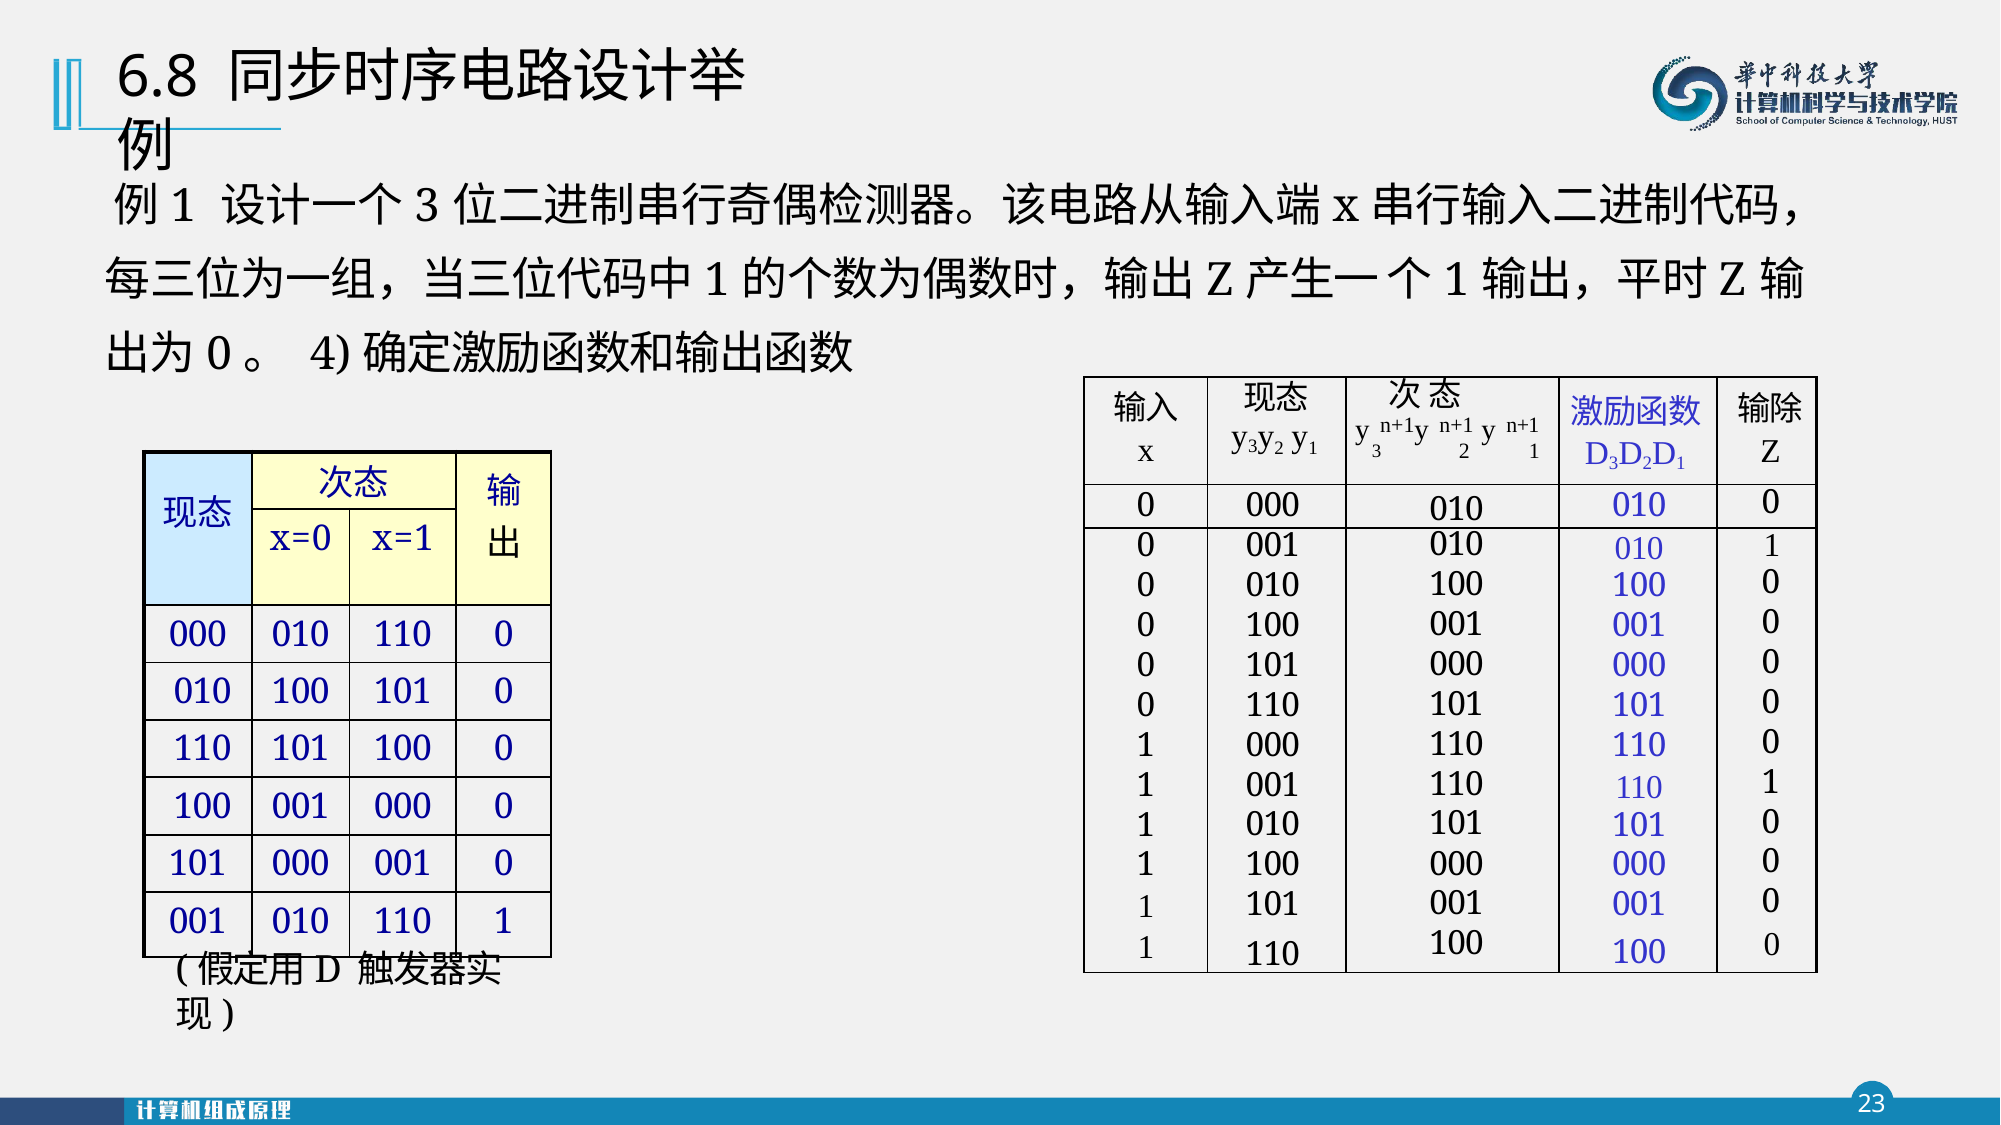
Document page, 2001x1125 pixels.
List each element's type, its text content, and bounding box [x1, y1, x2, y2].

table_cell 001 [1560, 888, 1716, 927]
table_cell 0 [1718, 648, 1815, 688]
table_cell 0 [1085, 608, 1207, 648]
table_cell 010 [1347, 485, 1558, 527]
table_cell x=1 [350, 510, 455, 604]
table_cell 1 [1085, 728, 1207, 768]
picture [101, 1093, 328, 1125]
table_cell 1 [1085, 888, 1207, 927]
table_cell 001 [1560, 608, 1716, 648]
table_cell 0 [1718, 569, 1815, 608]
table_cell 0 [1085, 569, 1207, 608]
title 6.8 同步时序电路设计举例 [114, 36, 802, 154]
table_cell 100 [146, 778, 251, 834]
table_cell 110 [1560, 728, 1716, 768]
slide_number 23 [1851, 1084, 1896, 1125]
table_cell 100 [1208, 848, 1345, 888]
table_cell 110 [1208, 927, 1345, 972]
table_cell 010 [1208, 569, 1345, 608]
table_cell 001 [350, 836, 455, 891]
table_cell 000 [1208, 728, 1345, 768]
table_header 次态 [253, 454, 455, 508]
table_header 激励函数 D3D2D1 [1560, 378, 1716, 484]
table_cell 000 [1560, 648, 1716, 688]
table_header 次 态 y n+1y n+1 y n+1 3 2 1 [1347, 378, 1558, 484]
table_cell 0 [1085, 688, 1207, 728]
table_cell 1 [1085, 848, 1207, 888]
table_cell x=0 [253, 510, 349, 604]
table_cell 1 [1718, 768, 1815, 808]
table_cell 0 [1718, 848, 1815, 888]
table_cell 010 [253, 893, 349, 956]
table_cell 0 [457, 778, 550, 834]
table_cell 100 [1560, 927, 1716, 972]
text_box (假定用D触发器实现) [173, 958, 526, 1036]
text_box 例1 设计一个3位二进制串行奇偶检测器。该电路从输入端x串行输入二进制代码，每三位为一组，当三位代码中1的个数为偶数时，输出Z产生一 个1输出，平时Z输出为0。 4)确定激励函数和输出函数 [102, 154, 1848, 379]
table_cell 0 [1718, 728, 1815, 768]
table_cell 110 [350, 893, 455, 956]
table_cell 101 [1208, 648, 1345, 688]
table_cell 100 [1347, 569, 1558, 608]
table_cell 101 [146, 836, 251, 891]
table_cell 000 [350, 778, 455, 834]
table_cell 000 [253, 836, 349, 891]
table_cell 001 [1208, 768, 1345, 808]
table_cell 101 [253, 721, 349, 776]
table_cell 0 [1085, 529, 1207, 569]
table_cell 1 [457, 893, 550, 956]
table_cell 000 [1347, 648, 1558, 688]
table_cell 1 [1718, 529, 1815, 569]
table_cell 000 [1208, 485, 1345, 527]
table_cell 1 [1085, 768, 1207, 808]
table_header 输 出 [457, 454, 550, 604]
table_cell 100 [253, 663, 349, 719]
table_cell 010 [1208, 808, 1345, 848]
table_cell 001 [1347, 608, 1558, 648]
table_cell 110 [350, 606, 455, 662]
table_cell 110 [1560, 768, 1716, 808]
table_cell 0 [457, 721, 550, 776]
table_cell 0 [457, 836, 550, 891]
table_header 输入 x [1085, 378, 1207, 484]
table_cell 010 [1560, 529, 1716, 569]
table_cell 001 [146, 893, 251, 956]
table_cell 101 [1560, 688, 1716, 728]
table_cell 100 [1347, 927, 1558, 972]
table_cell 0 [1085, 648, 1207, 688]
table_cell 0 [1718, 808, 1815, 848]
table_cell 001 [1208, 529, 1345, 569]
table_cell 101 [1347, 688, 1558, 728]
table_cell 000 [1347, 848, 1558, 888]
table_cell 000 [1560, 848, 1716, 888]
table_cell 1 [1085, 808, 1207, 848]
picture [1650, 53, 1960, 133]
table_cell 0 [457, 663, 550, 719]
table_header 输除 Z [1718, 378, 1815, 484]
table_header 现态 y3y2 y1 [1208, 378, 1345, 484]
table_cell 001 [253, 778, 349, 834]
table_cell 101 [1560, 808, 1716, 848]
table_cell 110 [1347, 768, 1558, 808]
table_cell 100 [1208, 608, 1345, 648]
table_cell 0 [1718, 927, 1815, 972]
table_cell 101 [350, 663, 455, 719]
table_header 现态 [146, 454, 251, 604]
table_cell 000 [146, 606, 251, 662]
table_cell 110 [146, 721, 251, 776]
table_cell 110 [1347, 728, 1558, 768]
table_cell 0 [1718, 888, 1815, 927]
table_cell 0 [1718, 608, 1815, 648]
table_cell 0 [1718, 485, 1815, 527]
table_cell 0 [457, 606, 550, 662]
table_cell 100 [1560, 569, 1716, 608]
table_cell 010 [253, 606, 349, 662]
table_cell 100 [350, 721, 455, 776]
table_cell 010 [146, 663, 251, 719]
table_cell 010 [1560, 485, 1716, 527]
table_cell 0 [1085, 485, 1207, 527]
table_cell 101 [1208, 888, 1345, 927]
table_cell 001 [1347, 888, 1558, 927]
table_cell 110 [1208, 688, 1345, 728]
table_cell 101 [1347, 808, 1558, 848]
table_cell 1 [1085, 927, 1207, 972]
table_cell 010 [1347, 529, 1558, 569]
table_cell 0 [1718, 688, 1815, 728]
